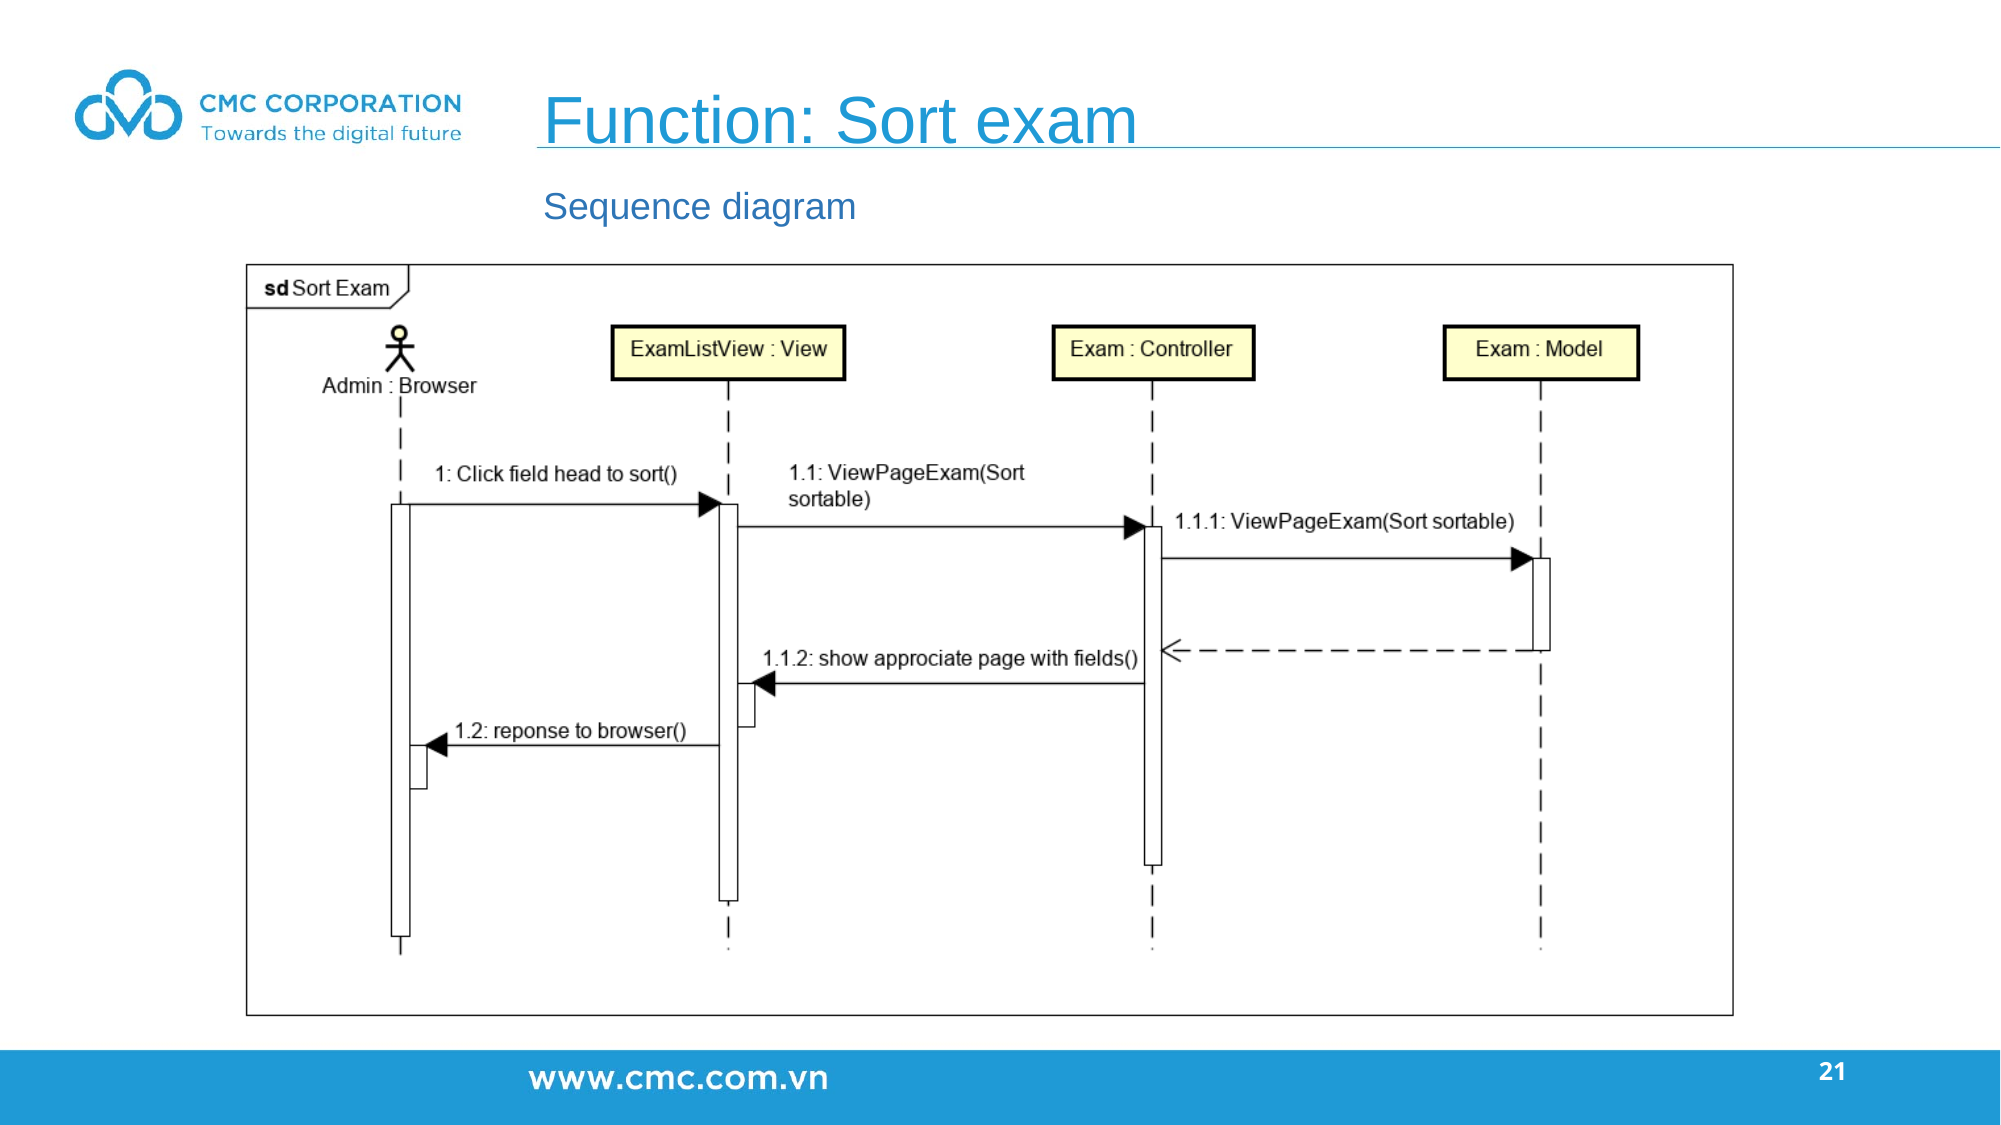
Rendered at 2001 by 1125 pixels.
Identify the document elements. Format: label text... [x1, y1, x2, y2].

text_box Function: Sort exam [528, 78, 1879, 175]
text_box Sequence diagram [528, 174, 1276, 235]
slide_number 21 [1412, 1042, 1863, 1103]
picture [0, 0, 2001, 1125]
